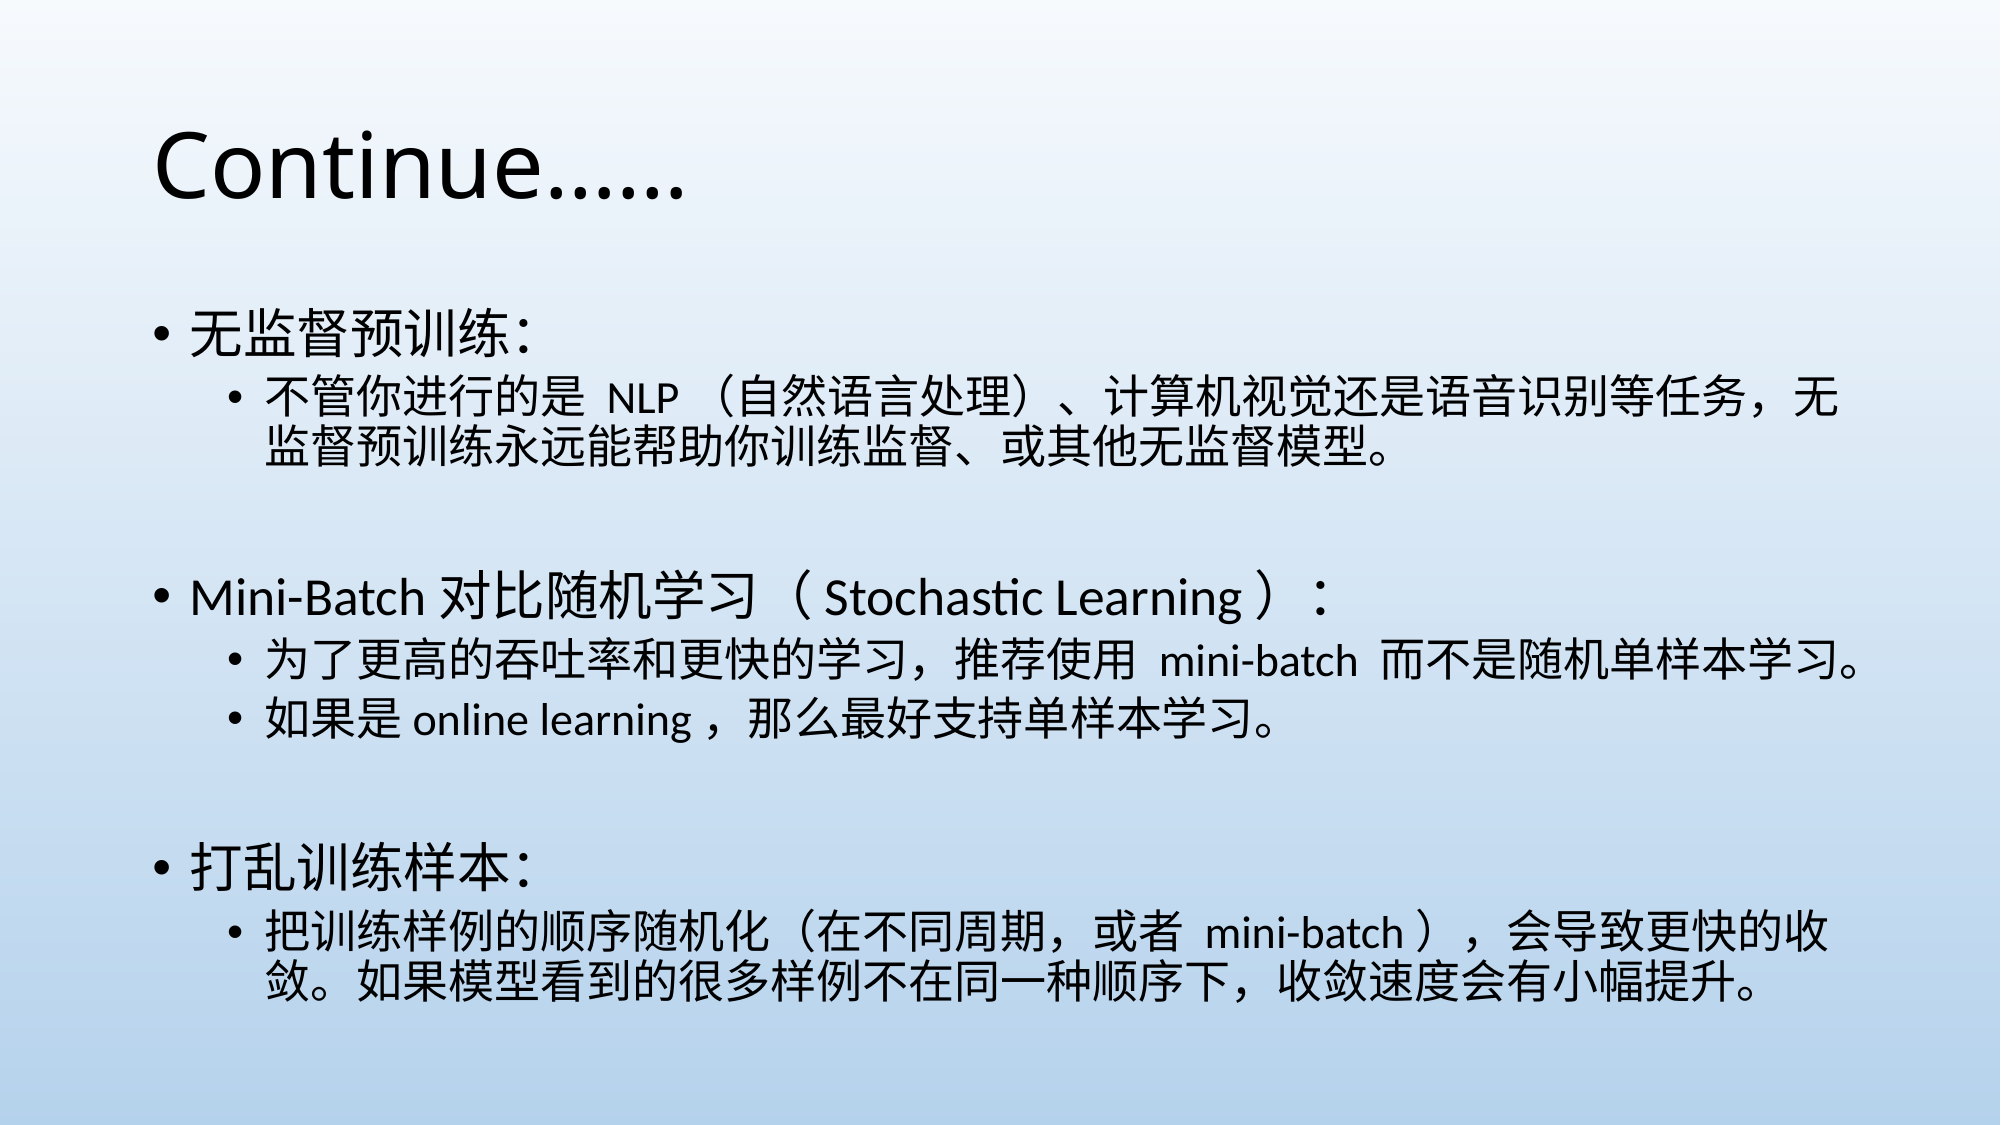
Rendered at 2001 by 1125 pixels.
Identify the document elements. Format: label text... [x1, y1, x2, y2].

title Continue…… [137, 59, 1863, 278]
list 无监督预训练： 不管你进行的是 NLP（自然语言处理）、计算机视觉还是语音识别等任务，无监督预训练永远能帮助你训练监督、或其他无监督模型。 Mini-Batch对比随机学习（Stochastic Learning）： 为了更高的吞吐率和更快的学习，推荐使用 mini-batch 而不是随机单样本学习。 如果是online learning，那么最好支持单样本学习。 打乱训练样本： 把训练样例的顺序随机化（在不同周期，或者 mini-batch），会导致更快的收敛。如果模型看到的很多样例不在同一种顺序下，收敛速度会有小幅提升。 [137, 299, 1863, 1032]
